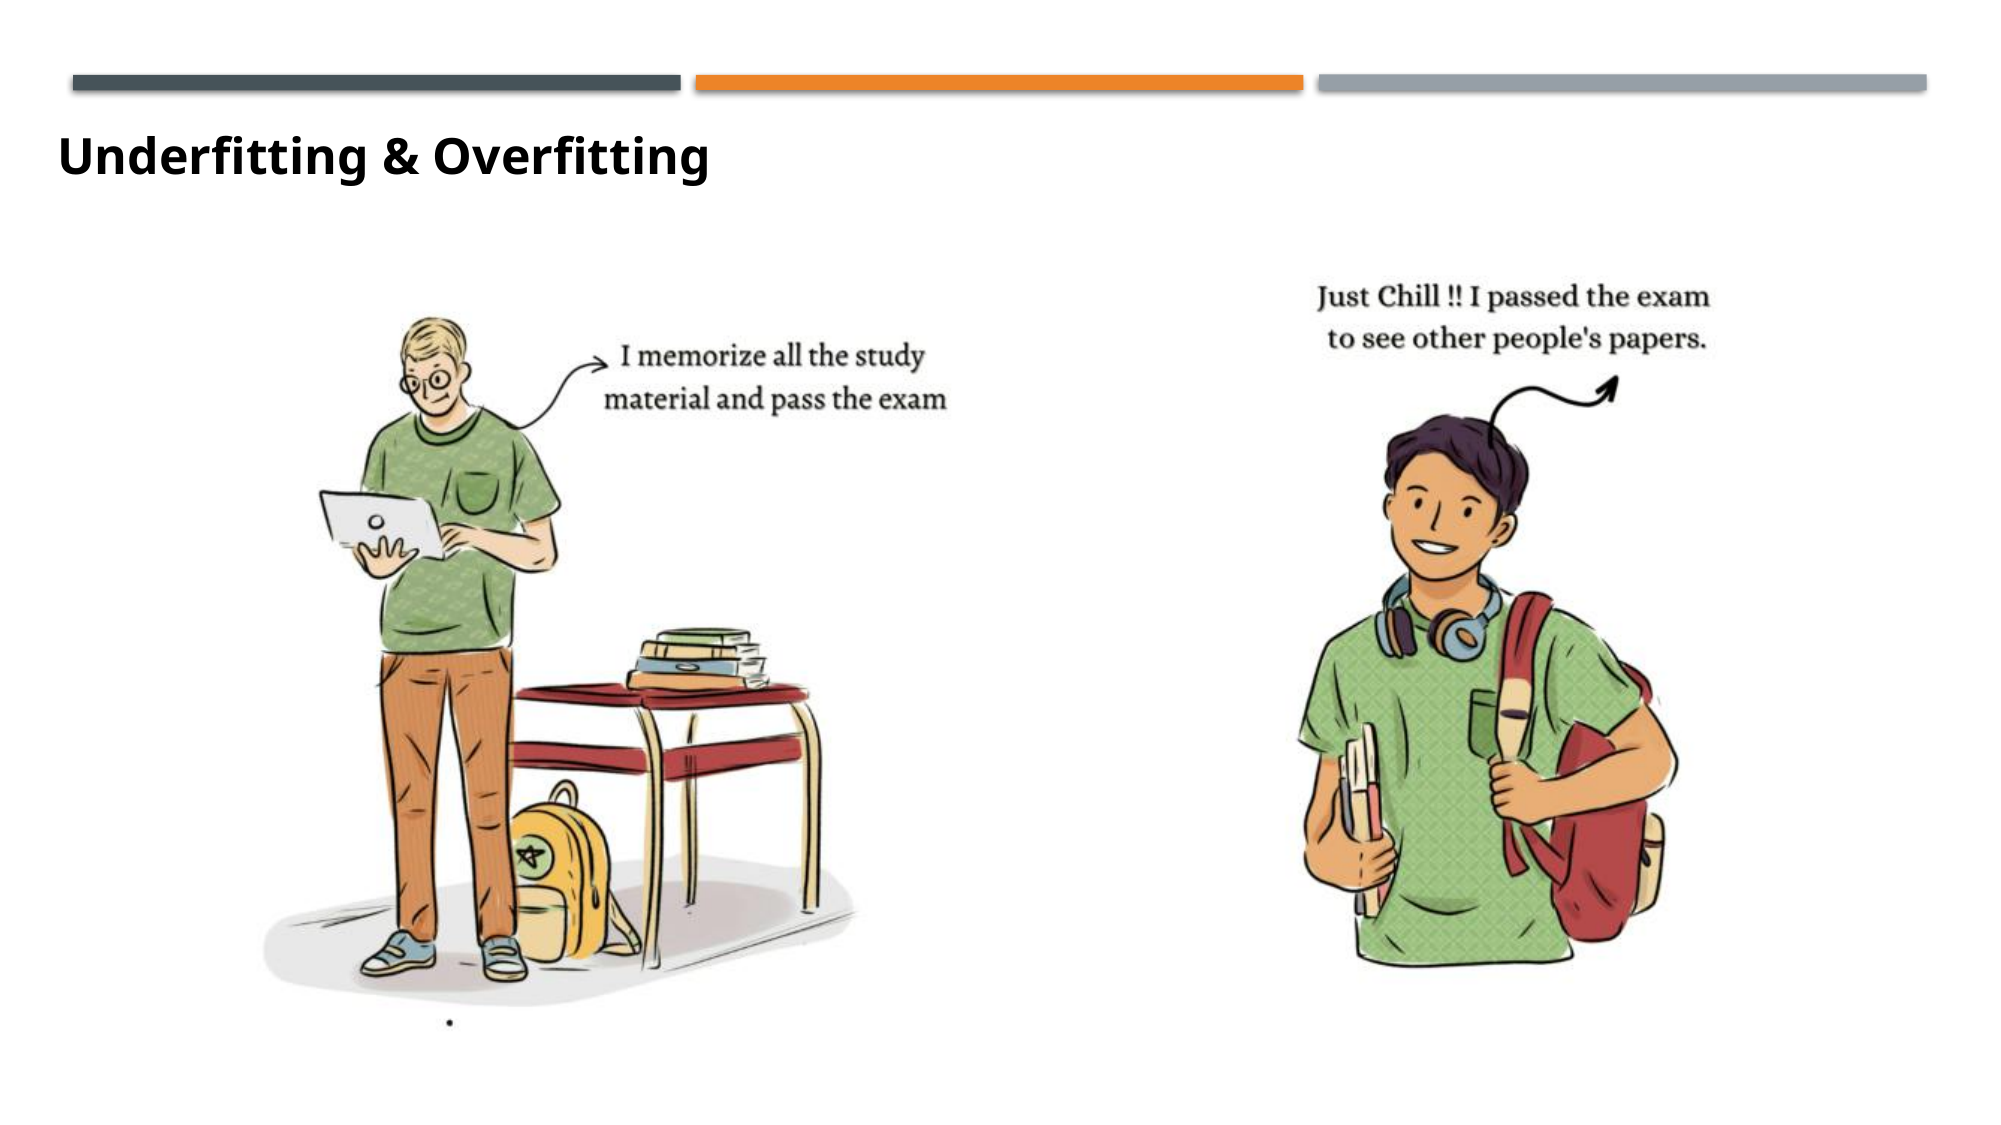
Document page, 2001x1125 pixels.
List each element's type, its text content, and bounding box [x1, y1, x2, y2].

picture [233, 192, 1766, 1055]
text_box Underfitting & Overfitting [42, 117, 726, 192]
